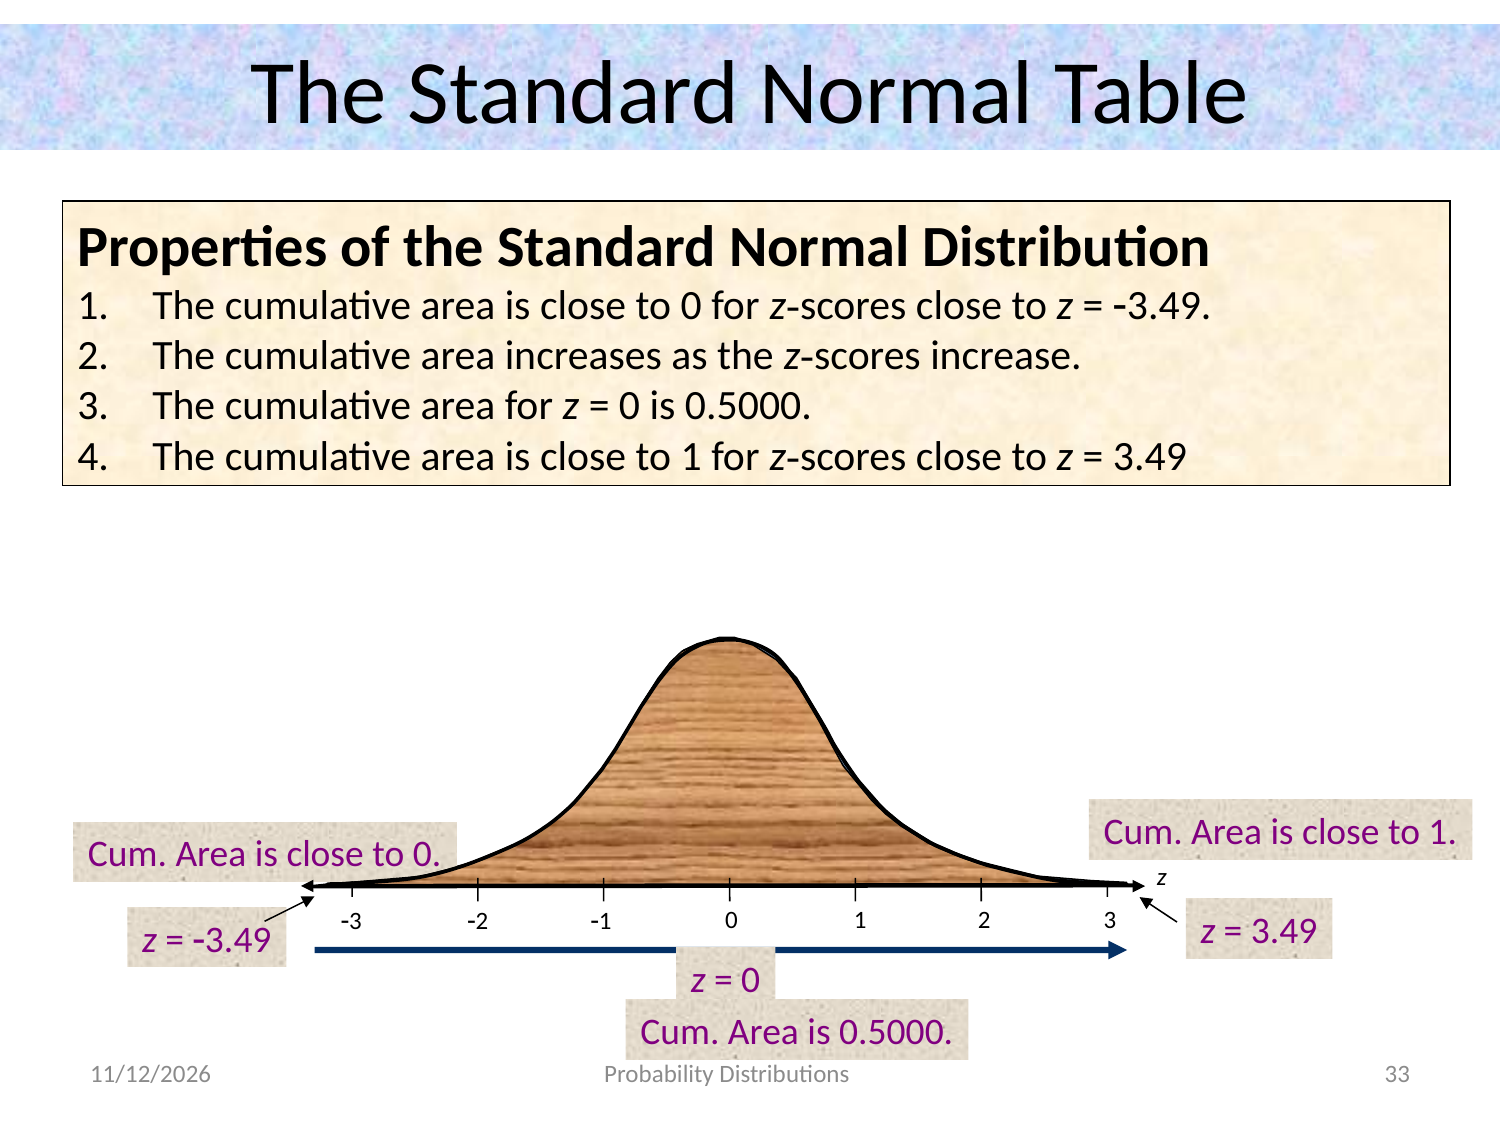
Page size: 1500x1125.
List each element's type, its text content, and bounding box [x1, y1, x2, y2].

slide_number 33 [1074, 1042, 1425, 1103]
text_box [324, 966, 995, 1061]
text_box Properties of the Standard Normal Distribution The cumulative area is close to 0 for z-scores close to z = 3.49. The cumulative area increases as the z-scores increase. The cumulative area for z = 0 is 0.5000. The cumulative area is close to 1 for z-scores close to z = 3.49 [62, 200, 1450, 486]
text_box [45, 821, 319, 968]
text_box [300, 639, 1213, 943]
slide_number 31-May-18 [75, 1042, 425, 1103]
footer Probability Distributions [512, 1069, 988, 1103]
title The Standard Normal Table [0, 24, 1500, 150]
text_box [324, 638, 1500, 960]
